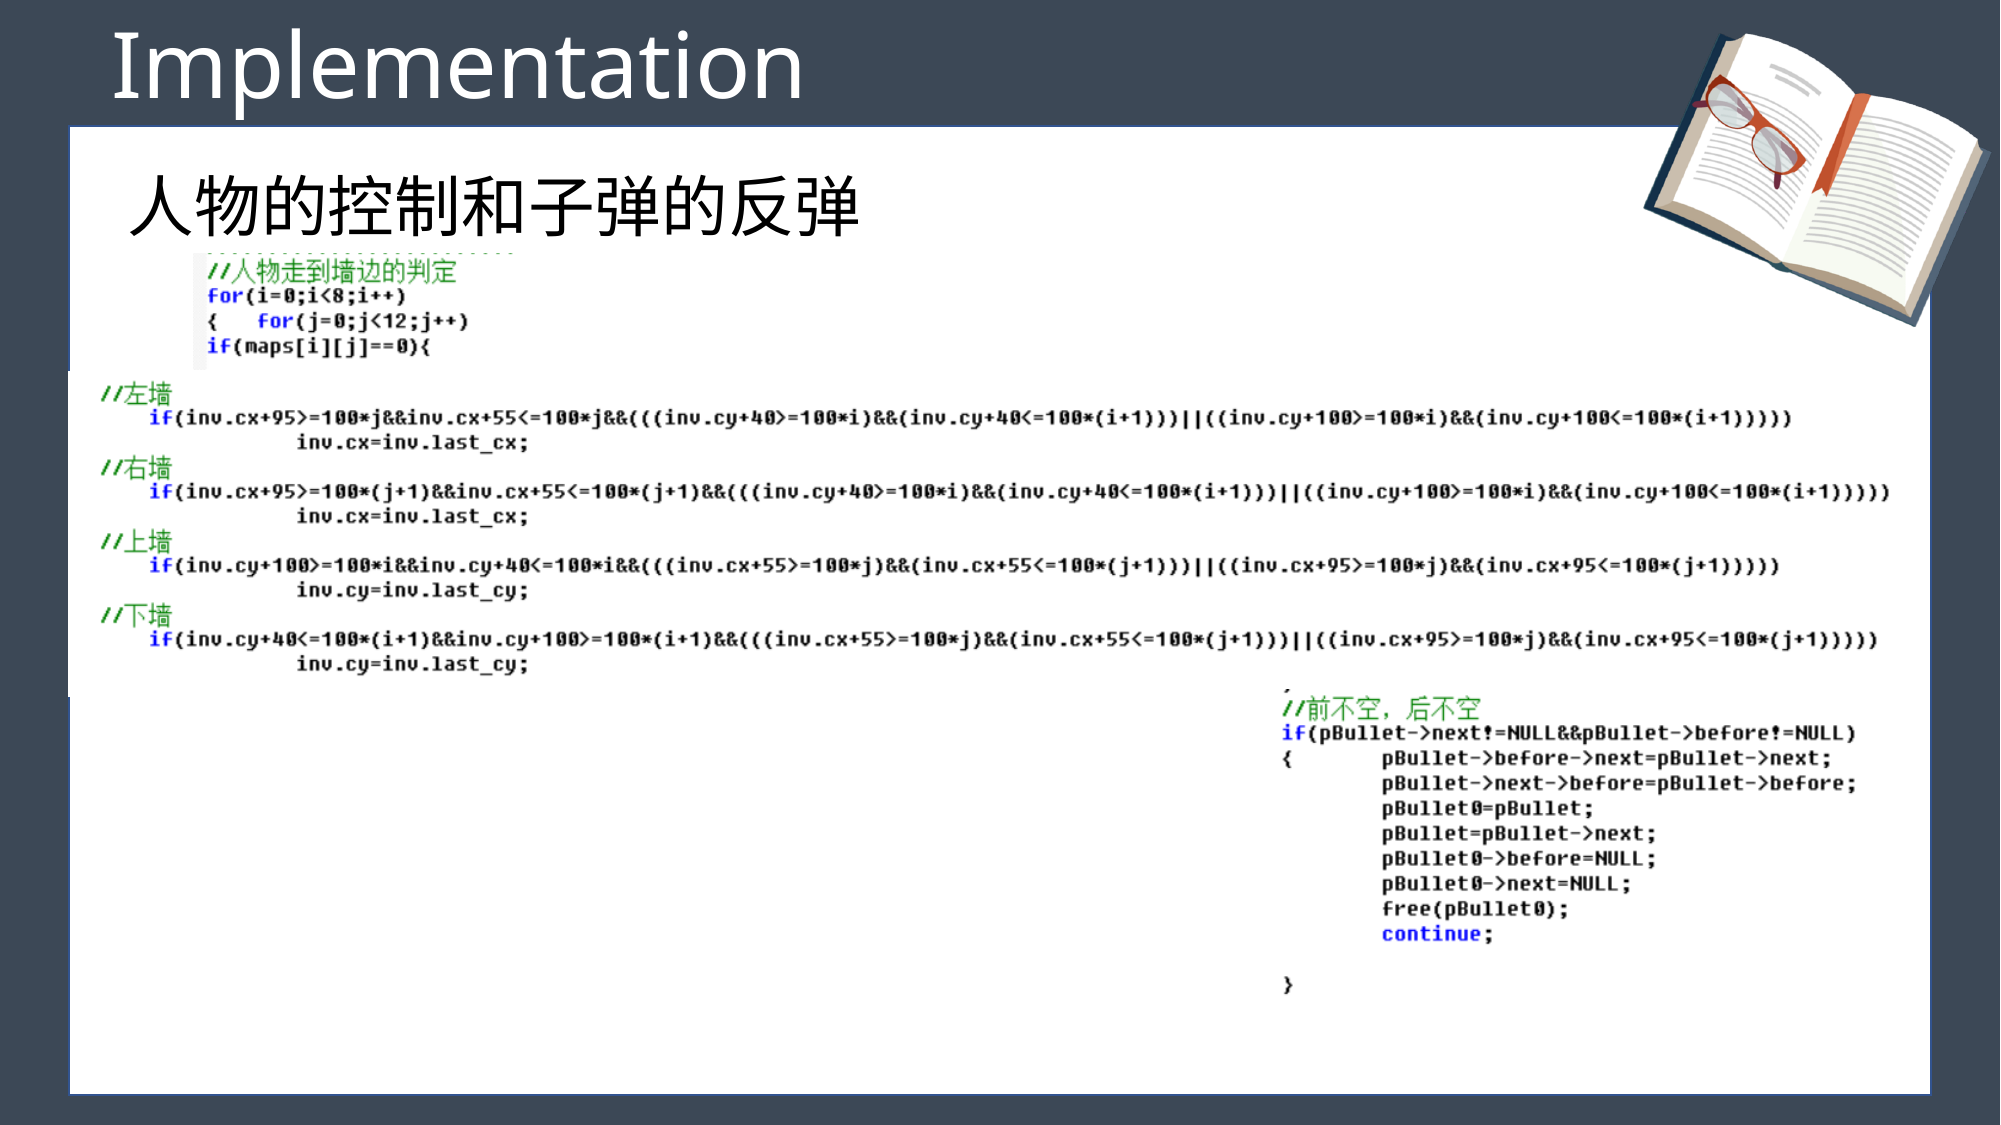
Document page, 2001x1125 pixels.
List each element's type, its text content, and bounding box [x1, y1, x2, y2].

text_box Implementation [97, 0, 981, 125]
picture [68, 0, 2000, 999]
text_box [68, 125, 1601, 371]
text_box [68, 387, 1932, 1096]
picture [193, 253, 515, 370]
text_box 人物的控制和子弹的反弹 [112, 157, 917, 253]
